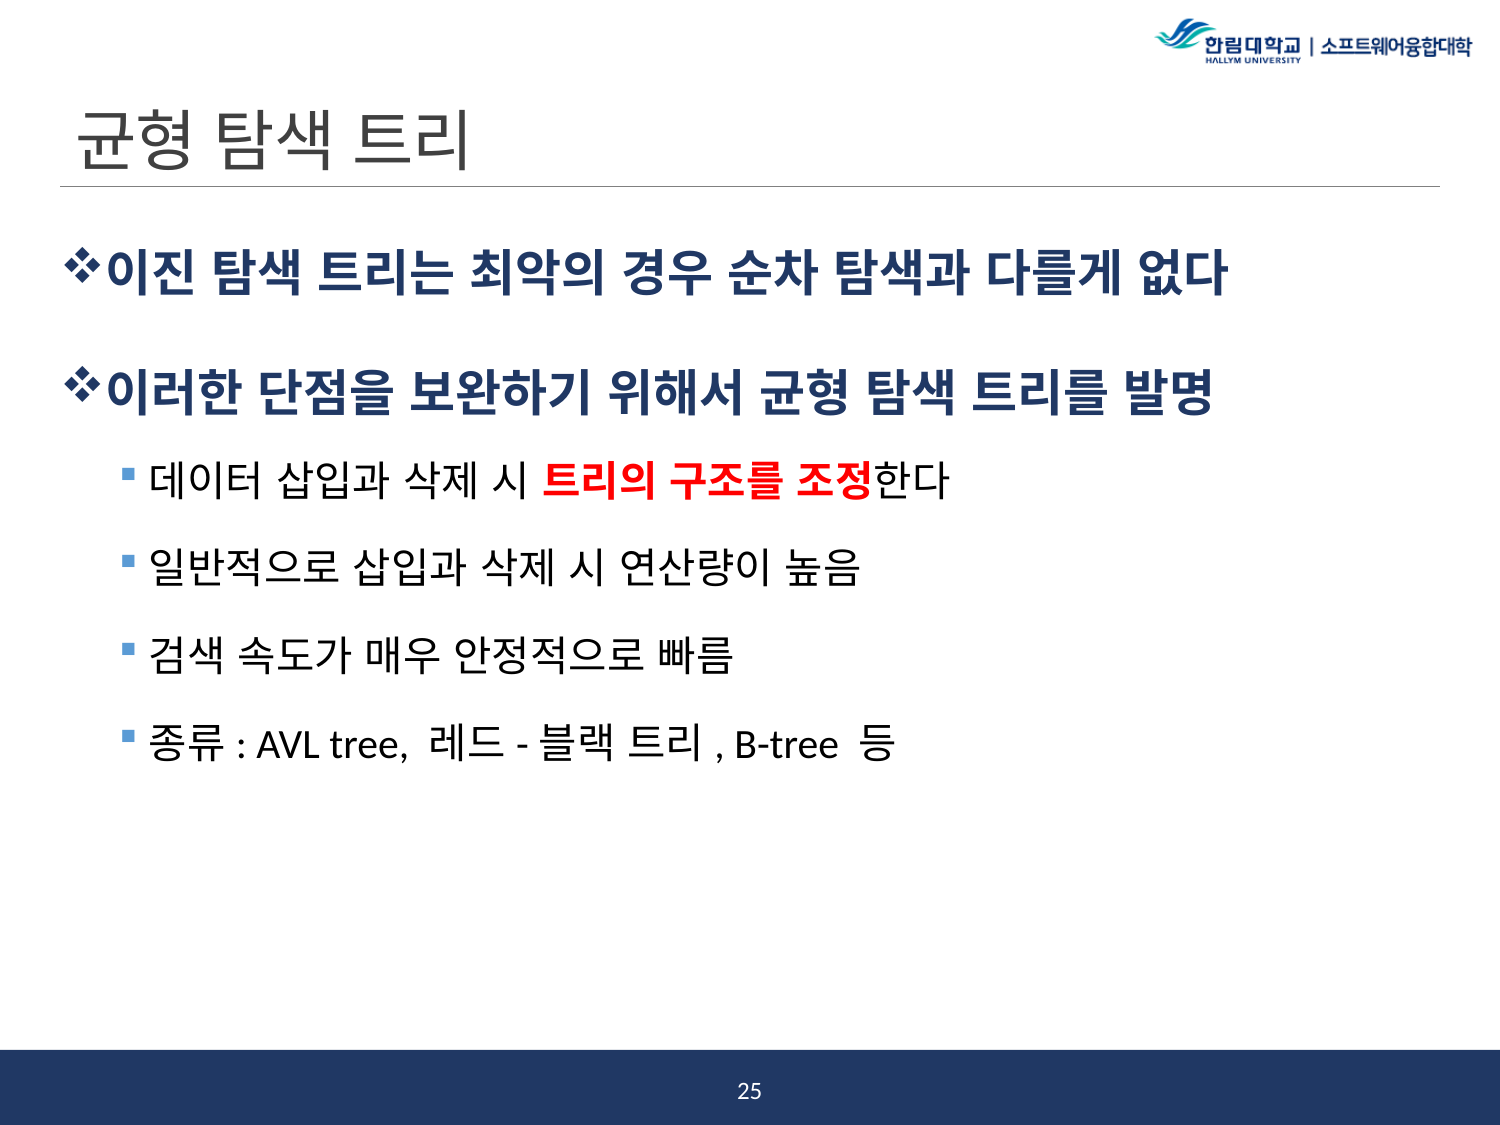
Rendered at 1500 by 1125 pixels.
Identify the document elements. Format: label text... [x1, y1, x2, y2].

list 이진 탐색 트리는 최악의 경우 순차 탐색과 다를게 없다 이러한 단점을 보완하기 위해서 균형 탐색 트리를 발명 데이터 삽입과 삭제 시 트리의 구조를 조정한다 일반적으로 삽입과 삭제 시 연산량이 높음 검색 속도가 매우 안정적으로 빠름 종류: AVL tree, 레드-블랙 트리, B-tree 등 [60, 204, 1440, 982]
picture [1148, 7, 1483, 76]
title 균형 탐색 트리 [60, 62, 1440, 187]
slide_number 24 [669, 1059, 831, 1120]
